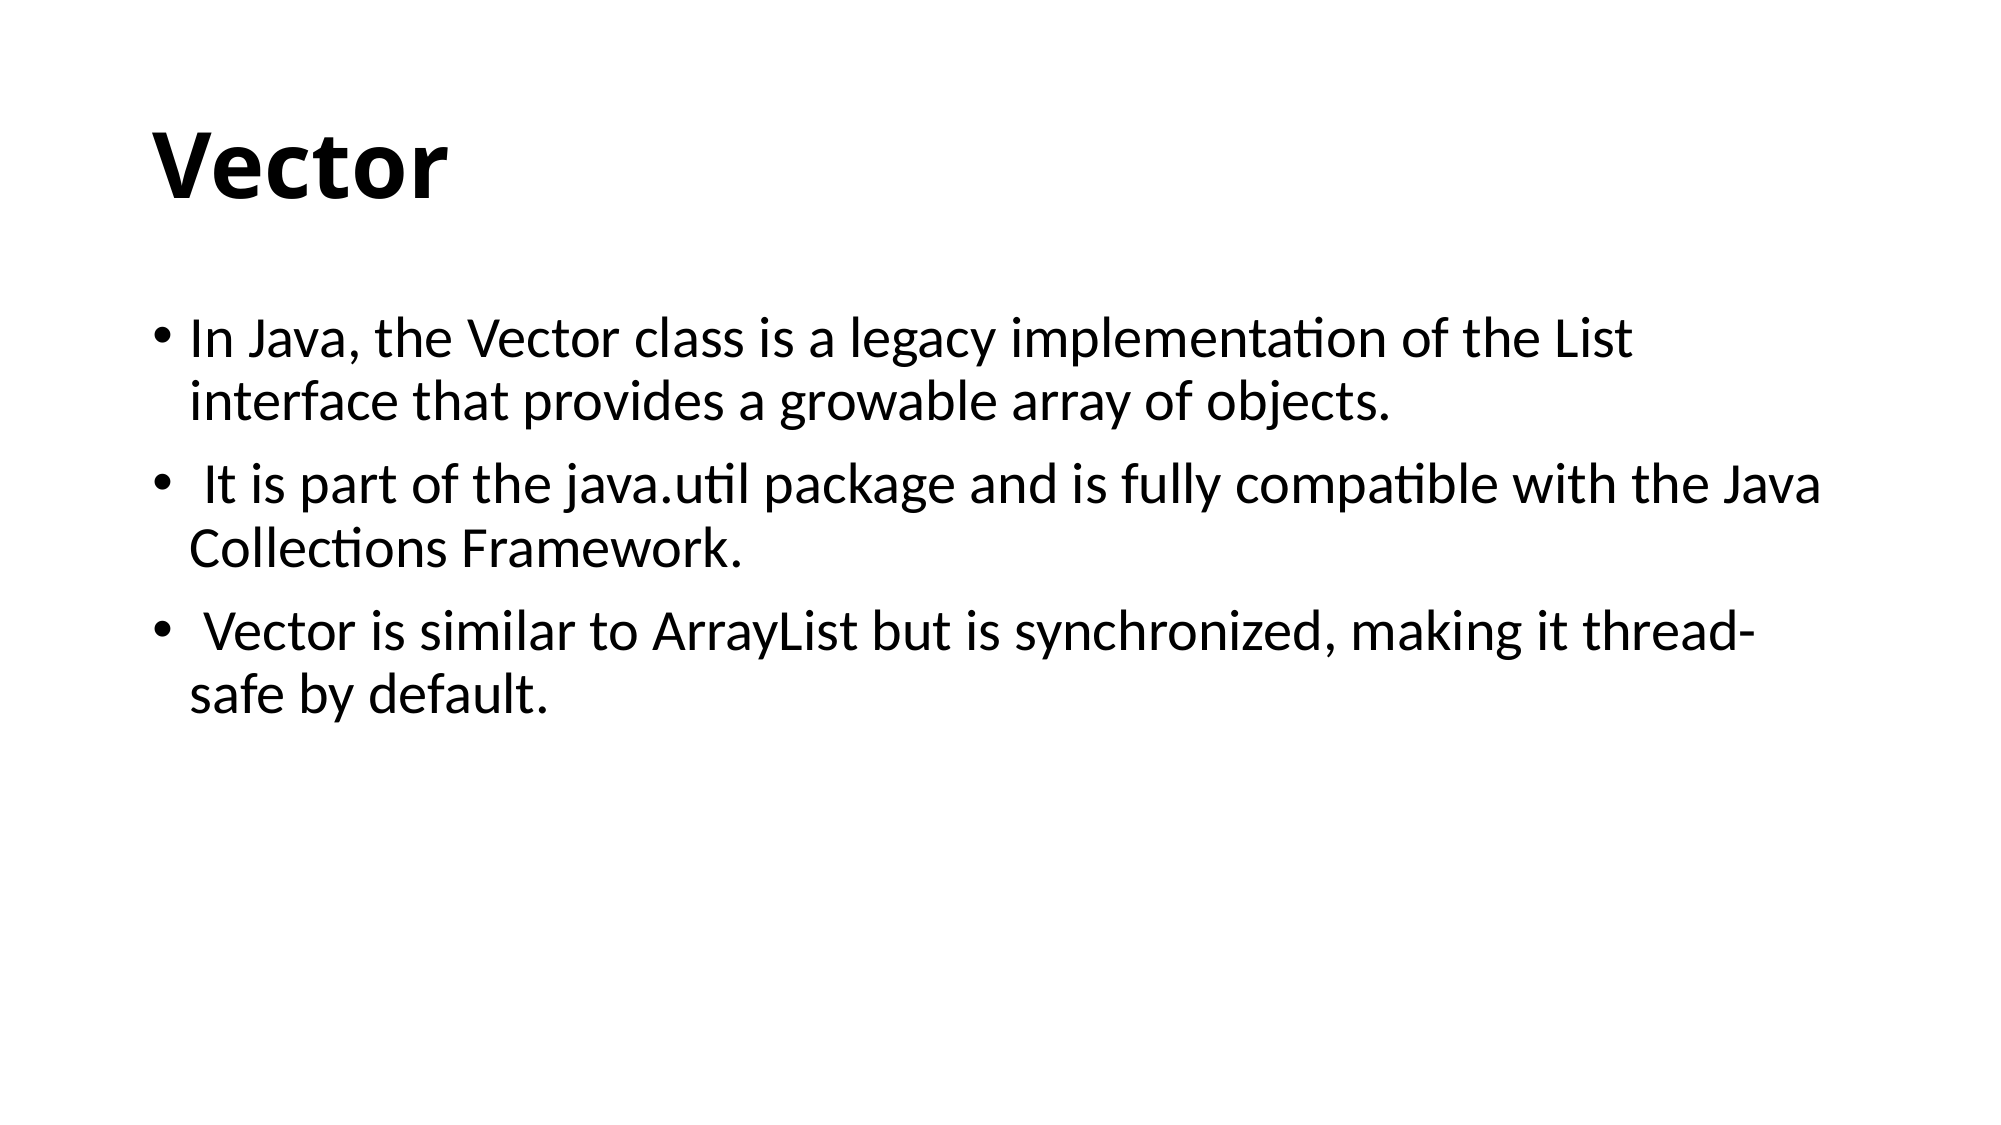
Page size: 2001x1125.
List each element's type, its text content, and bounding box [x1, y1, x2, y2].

title Vector [137, 59, 1863, 278]
list In Java, the Vector class is a legacy implementation of the List interface that provides a growable array of objects. It is part of the java.util package and is fully compatible with the Java Collections Framework. Vector is similar to ArrayList but is synchronized, making it thread-safe by default. [137, 299, 1863, 1014]
